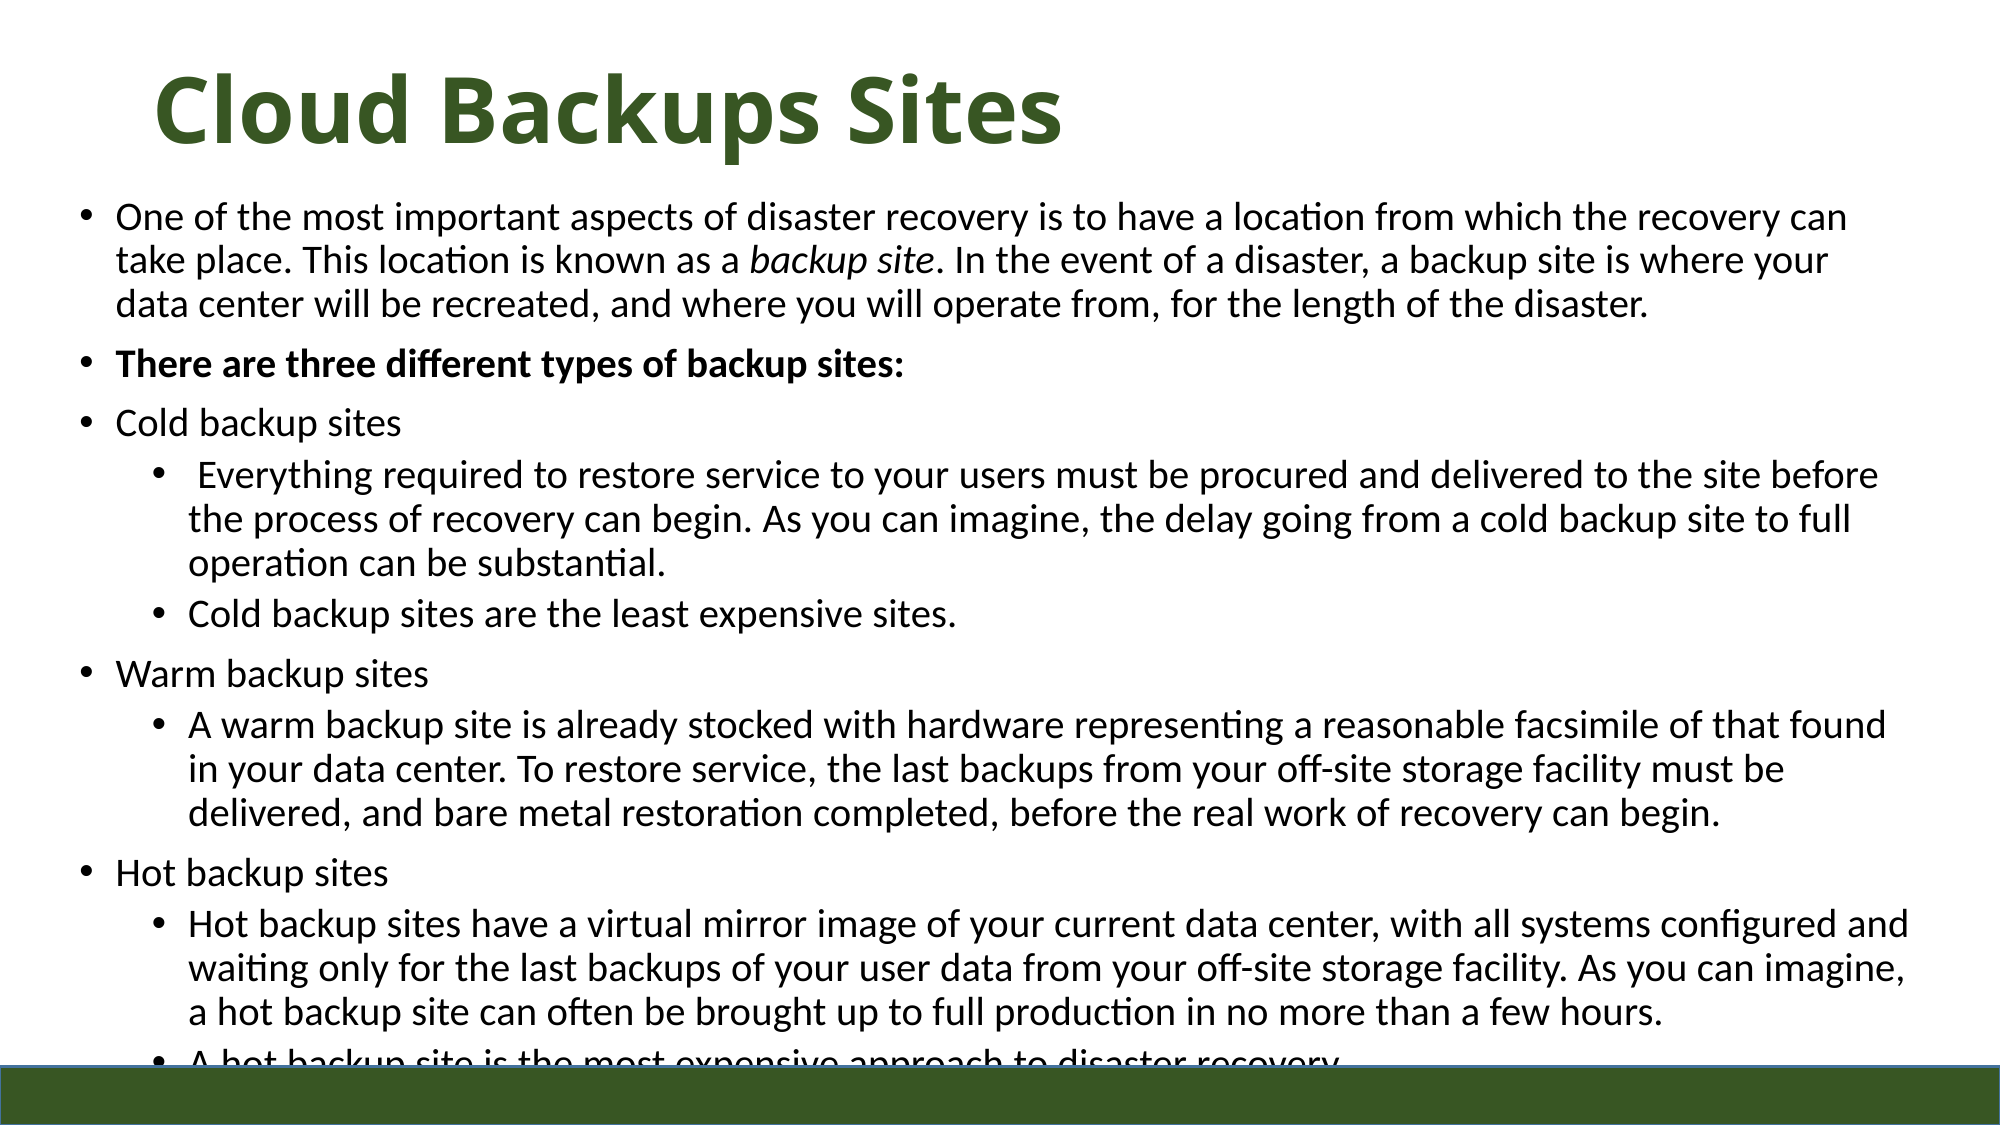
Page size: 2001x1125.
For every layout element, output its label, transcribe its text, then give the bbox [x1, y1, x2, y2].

list One of the most important aspects of disaster recovery is to have a location from which the recovery can take place. This location is known as a backup site. In the event of a disaster, a backup site is where your data center will be recreated, and where you will operate from, for the length of the disaster. There are three different types of backup sites: Cold backup sites Everything required to restore service to your users must be procured and delivered to the site before the process of recovery can begin. As you can imagine, the delay going from a cold backup site to full operation can be substantial. Cold backup sites are the least expensive sites. Warm backup sites A warm backup site is already stocked with hardware representing a reasonable facsimile of that found in your data center. To restore service, the last backups from your off-site storage facility must be delivered, and bare metal restoration completed, before the real work of recovery can begin. Hot backup sites Hot backup sites have a virtual mirror image of your current data center, with all systems configured and waiting only for the last backups of your user data from your off-site storage facility. As you can imagine, a hot backup site can often be brought up to full production in no more than a few hours. A hot backup site is the most expensive approach to disaster recovery. [64, 187, 1925, 1065]
title Cloud Backups Sites [137, 59, 1863, 167]
text_box [0, 1065, 2000, 1125]
